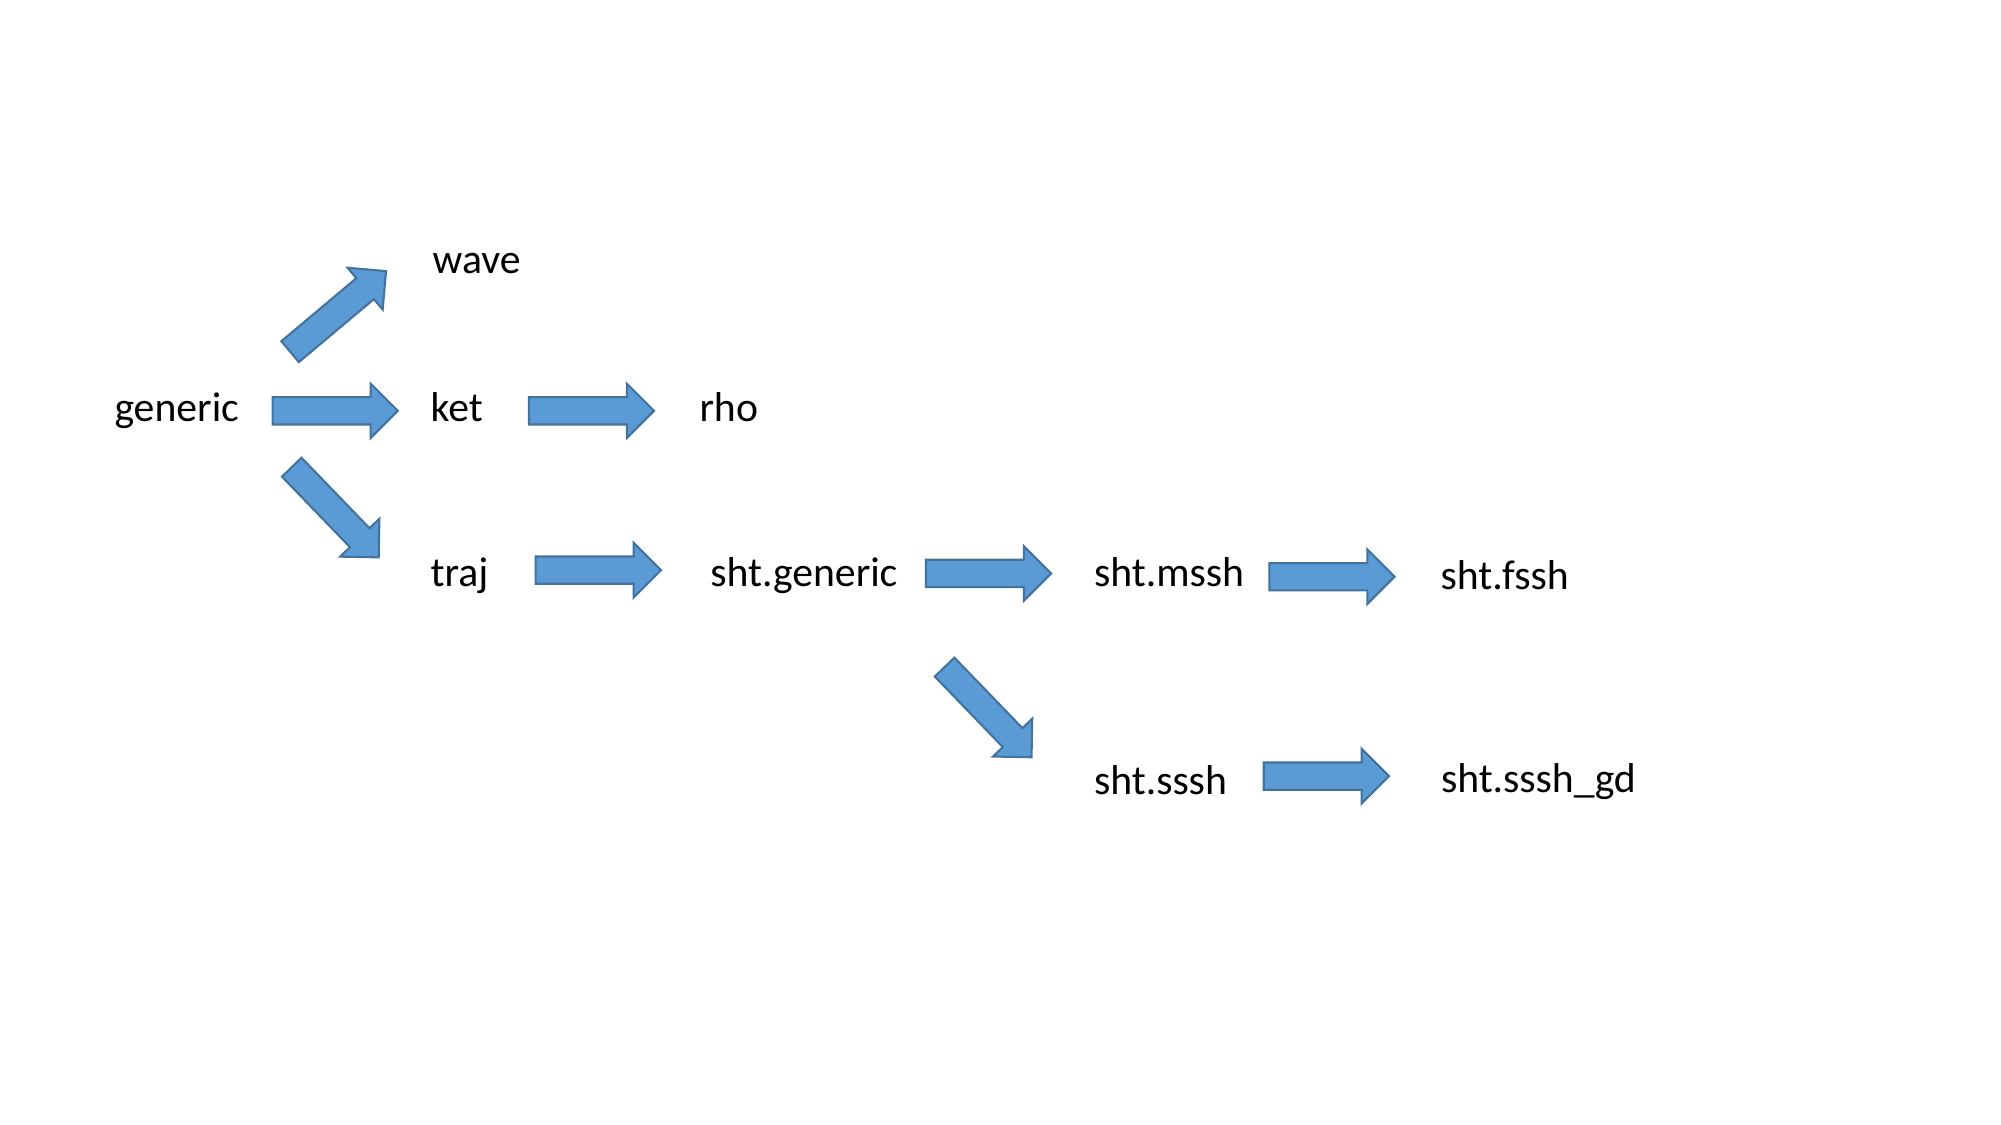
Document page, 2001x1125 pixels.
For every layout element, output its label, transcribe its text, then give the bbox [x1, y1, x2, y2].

text_box [933, 656, 1034, 759]
text_box [1262, 746, 1391, 806]
text_box wave [417, 224, 536, 290]
text_box sht.generic [695, 537, 913, 603]
text_box generic [99, 372, 254, 438]
text_box ket [415, 372, 498, 438]
text_box sht.sssh_gd [1426, 743, 1651, 809]
text_box traj [415, 537, 504, 603]
text_box [924, 543, 1053, 604]
text_box [271, 381, 400, 441]
text_box sht.sssh [1079, 745, 1243, 810]
text_box sht.fssh [1425, 540, 1584, 606]
text_box [280, 456, 381, 559]
text_box rho [684, 372, 774, 438]
text_box [527, 381, 656, 441]
text_box sht.mssh [1079, 537, 1260, 603]
text_box [1268, 546, 1397, 607]
text_box [279, 266, 388, 364]
text_box [534, 540, 663, 600]
